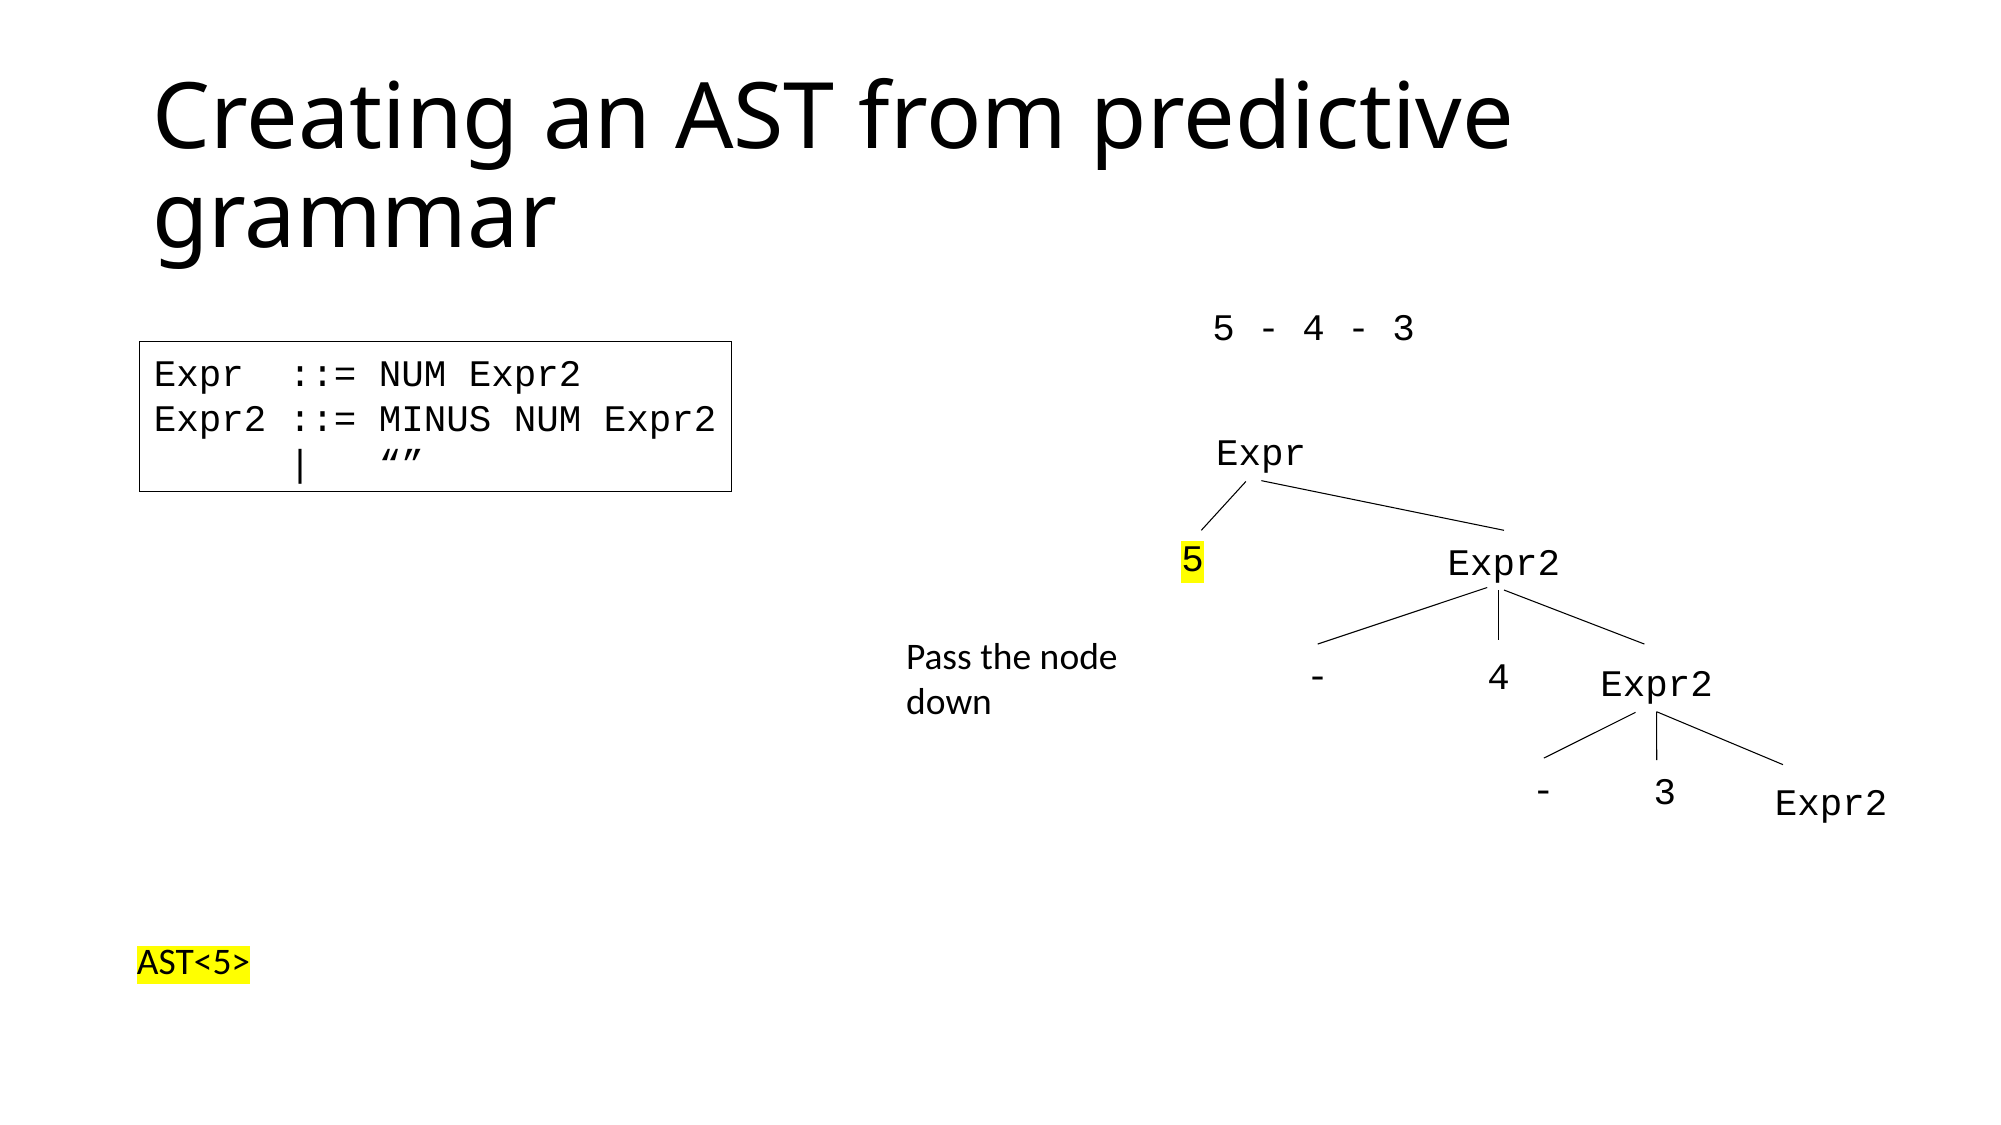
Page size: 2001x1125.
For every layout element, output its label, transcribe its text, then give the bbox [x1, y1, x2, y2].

text_box - [1291, 643, 1344, 704]
text_box 4 [1472, 644, 1525, 705]
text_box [1317, 587, 1488, 645]
text_box Expr ::= NUM Expr2 Expr2 ::= MINUS NUM Expr2 | “” [139, 341, 732, 492]
text_box AST<5> [122, 929, 266, 989]
text_box Expr2 [1432, 530, 1576, 590]
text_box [1261, 481, 1505, 531]
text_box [1543, 712, 1636, 759]
text_box 5 [1166, 526, 1219, 587]
text_box Pass the node down [891, 625, 1219, 730]
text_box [1201, 481, 1246, 531]
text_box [1656, 712, 1784, 765]
text_box Expr2 [1585, 651, 1728, 712]
text_box - [1517, 758, 1571, 818]
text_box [1504, 590, 1645, 644]
text_box 3 [1638, 759, 1691, 820]
text_box Expr [1201, 420, 1322, 481]
title Creating an AST from predictive grammar [137, 59, 1863, 278]
text_box 5 - 4 - 3 [1197, 296, 1430, 356]
text_box Expr2 [1759, 770, 1903, 830]
